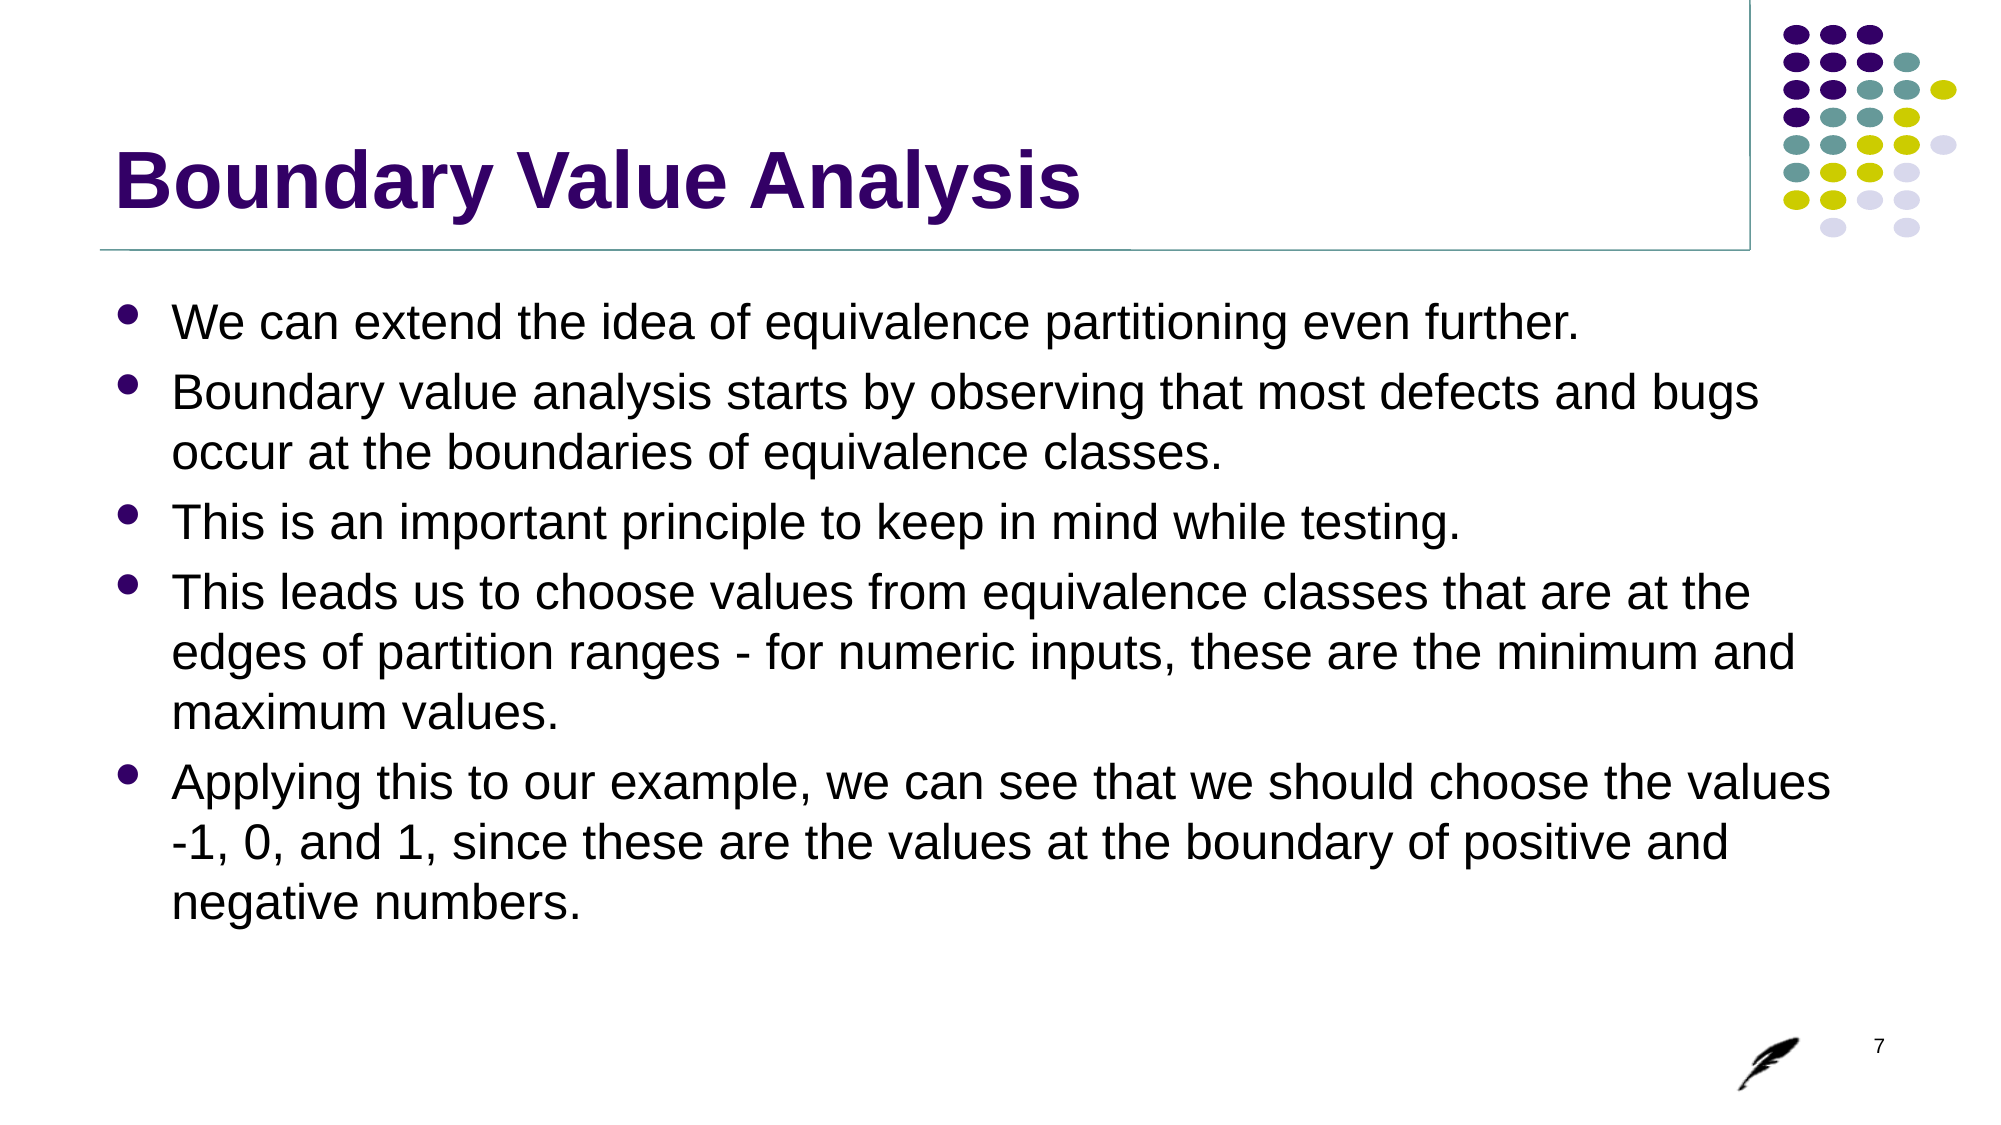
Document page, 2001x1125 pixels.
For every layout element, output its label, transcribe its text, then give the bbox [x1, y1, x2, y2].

list We can extend the idea of equivalence partitioning even further. Boundary value analysis starts by observing that most defects and bugs occur at the boundaries of equivalence classes. This is an important principle to keep in mind while testing. This leads us to choose values from equivalence classes that are at the edges of partition ranges - for numeric inputs, these are the minimum and maximum values. Applying this to our example, we can see that we should choose the values -1, 0, and 1, since these are the values at the boundary of positive and negative numbers. [99, 282, 1900, 1006]
title Boundary Value Analysis [99, 20, 1750, 233]
slide_number 7 [1433, 1025, 1900, 1100]
